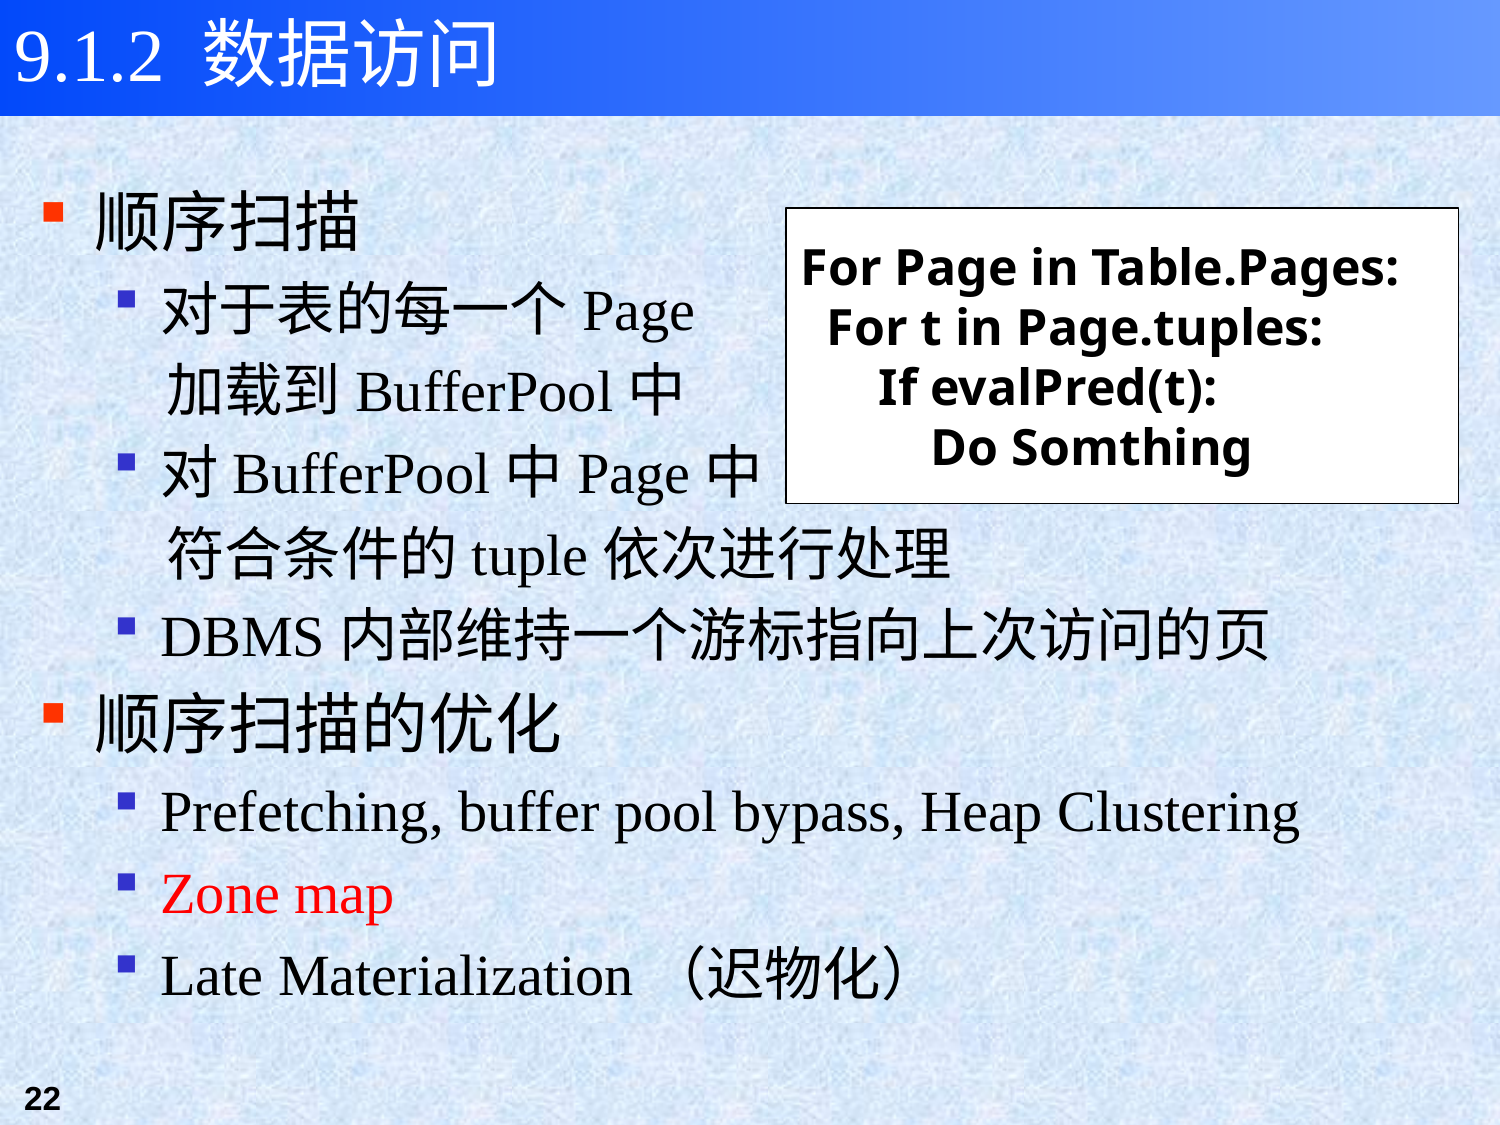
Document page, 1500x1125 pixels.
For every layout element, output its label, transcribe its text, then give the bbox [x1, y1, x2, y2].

text_box 9.1.2 数据访问 [0, 0, 1179, 195]
picture [0, 116, 1500, 1125]
text_box For Page in Table.Pages: For t in Page.tuples: If evalPred(t): Do Somthing [785, 208, 1459, 504]
list 顺序扫描 对于表的每一个Page 加载到BufferPool中 对BufferPool中Page中 符合条件的tuple依次进行处理 DBMS内部维持一个游标指向上次访问的页 顺序扫描的优化 Prefetching, buffer pool bypass, Heap Clustering Zone map Late Materialization（迟物化） [23, 172, 1388, 1000]
